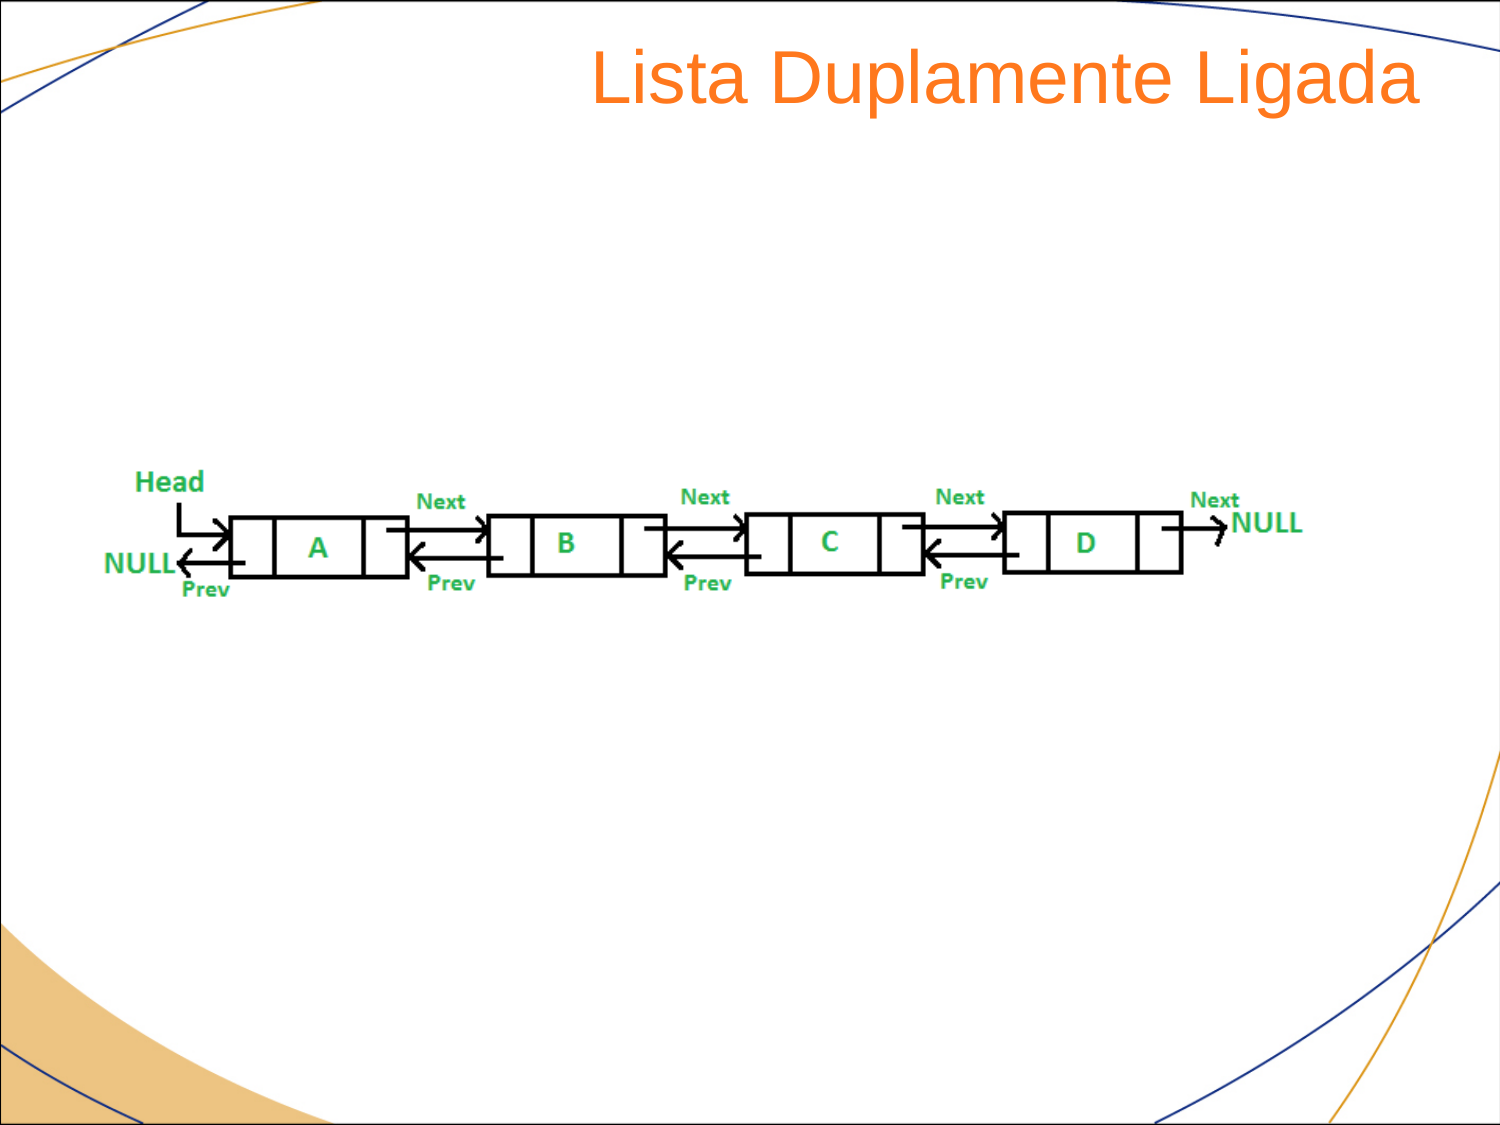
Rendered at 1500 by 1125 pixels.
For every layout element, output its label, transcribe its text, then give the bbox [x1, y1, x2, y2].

picture [0, 0, 1500, 1125]
text_box Lista Duplamente Ligada [360, 21, 1436, 127]
